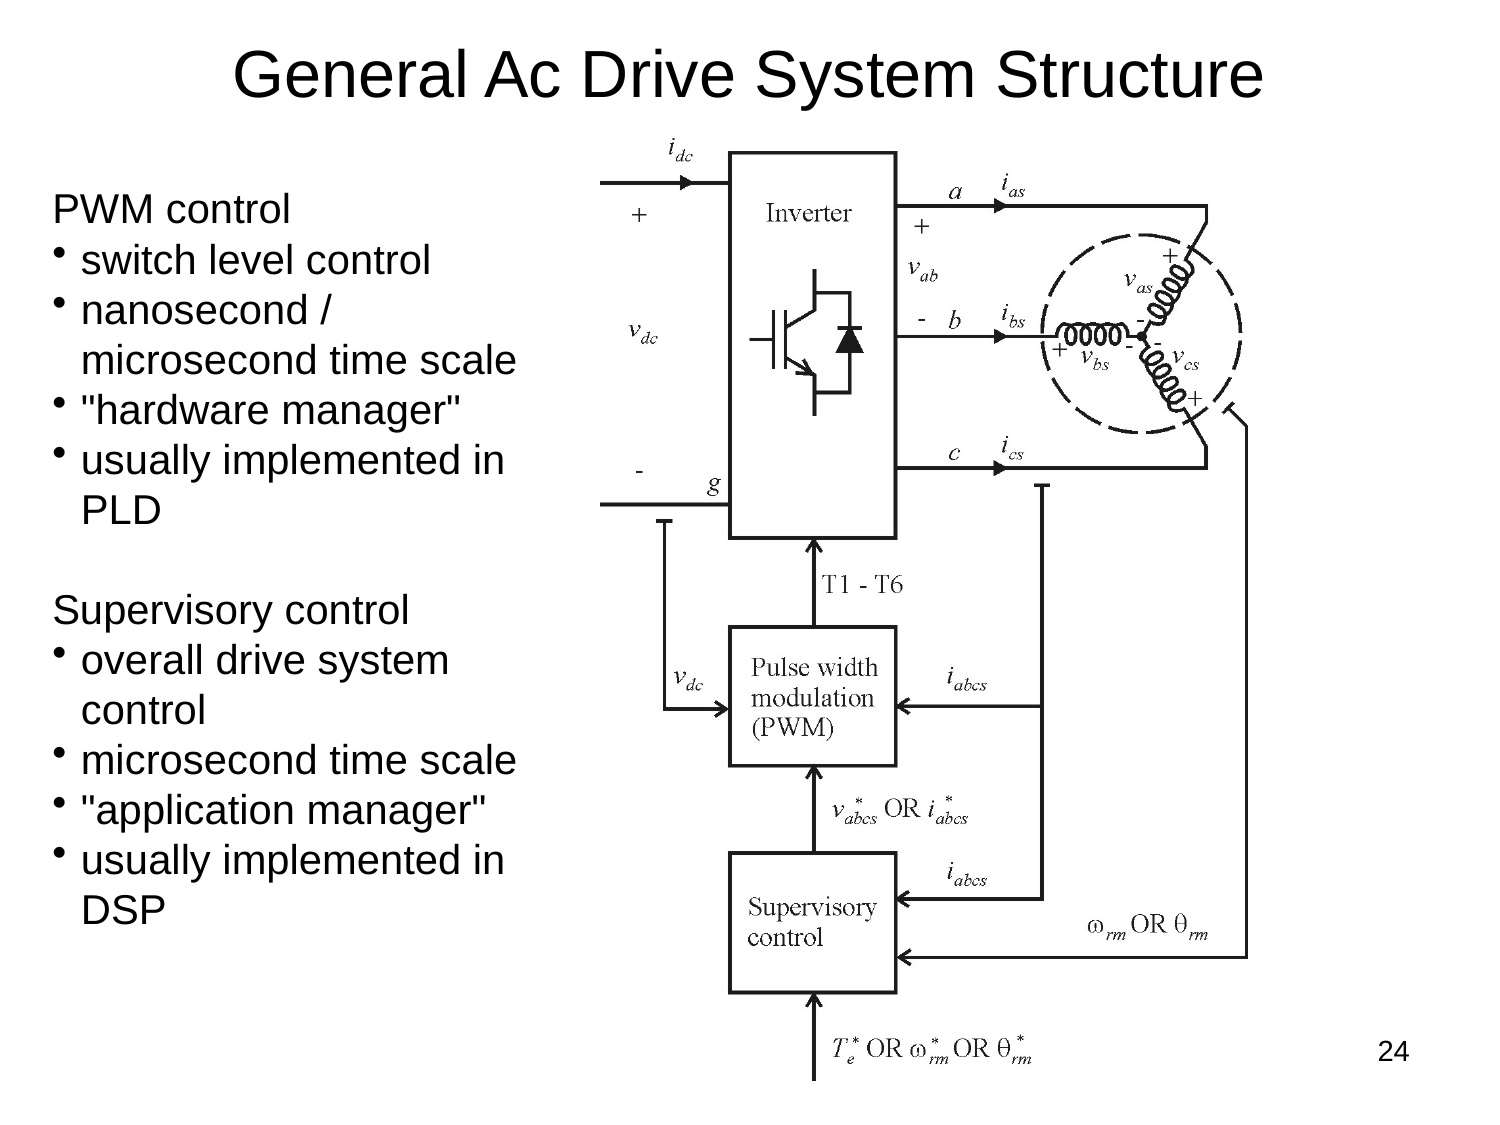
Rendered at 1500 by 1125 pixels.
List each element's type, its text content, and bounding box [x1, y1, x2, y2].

title General Ac Drive System Structure [74, 24, 1426, 118]
text_box PWM control switch level control nanosecond / microsecond time scale "hardware manager" usually implemented in PLD Supervisory control overall drive system control microsecond time scale "application manager" usually implemented in DSP [37, 174, 550, 940]
slide_number 23 [1074, 1024, 1426, 1103]
picture [599, 137, 1249, 1081]
